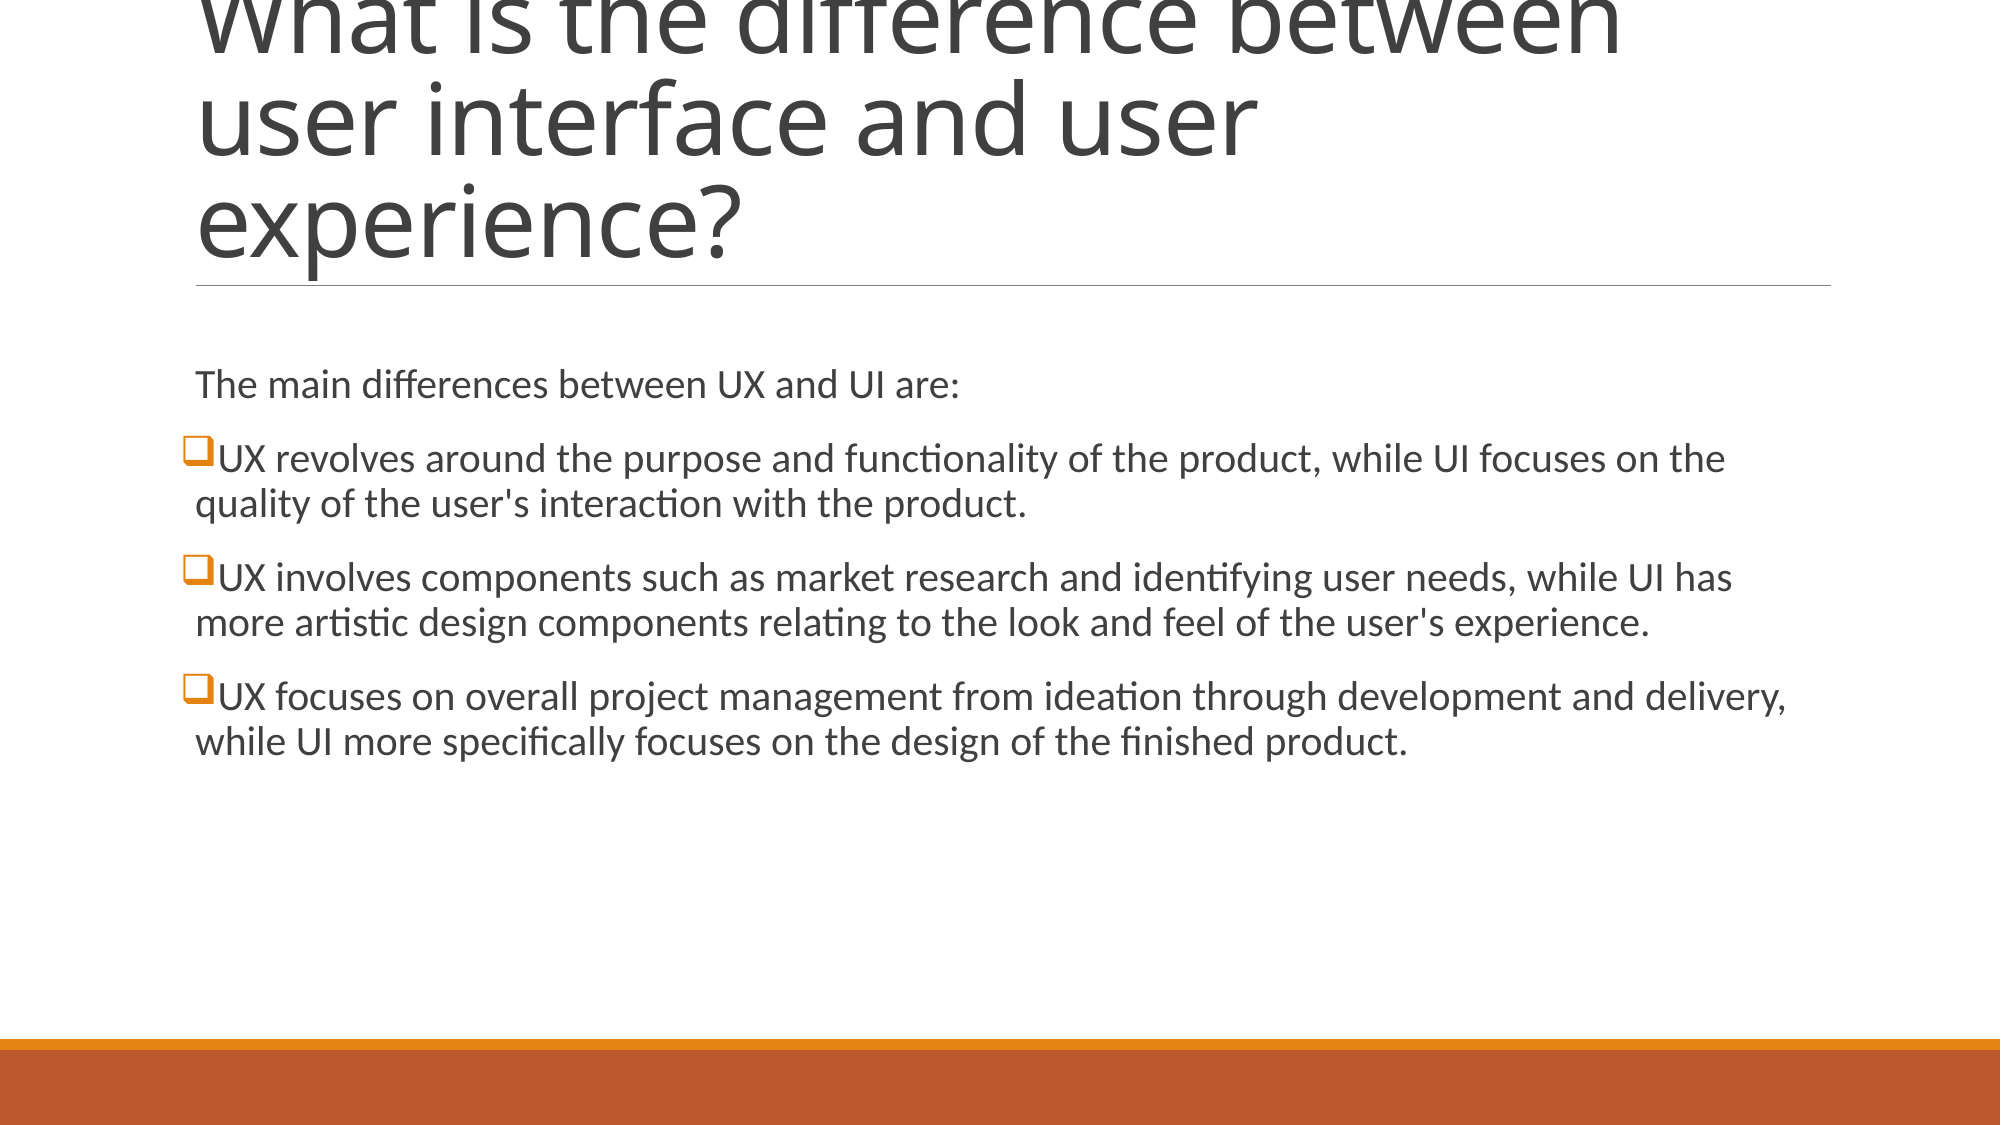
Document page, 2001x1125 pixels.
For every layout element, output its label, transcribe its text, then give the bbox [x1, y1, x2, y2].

list The main differences between UX and UI are: UX revolves around the purpose and functionality of the product, while UI focuses on the quality of the user's interaction with the product. UX involves components such as market research and identifying user needs, while UI has more artistic design components relating to the look and feel of the user's experience. UX focuses on overall project management from ideation through development and delivery, while UI more specifically focuses on the design of the finished product. [180, 354, 1830, 963]
title What is the difference between user interface and user experience? [180, 47, 1830, 285]
